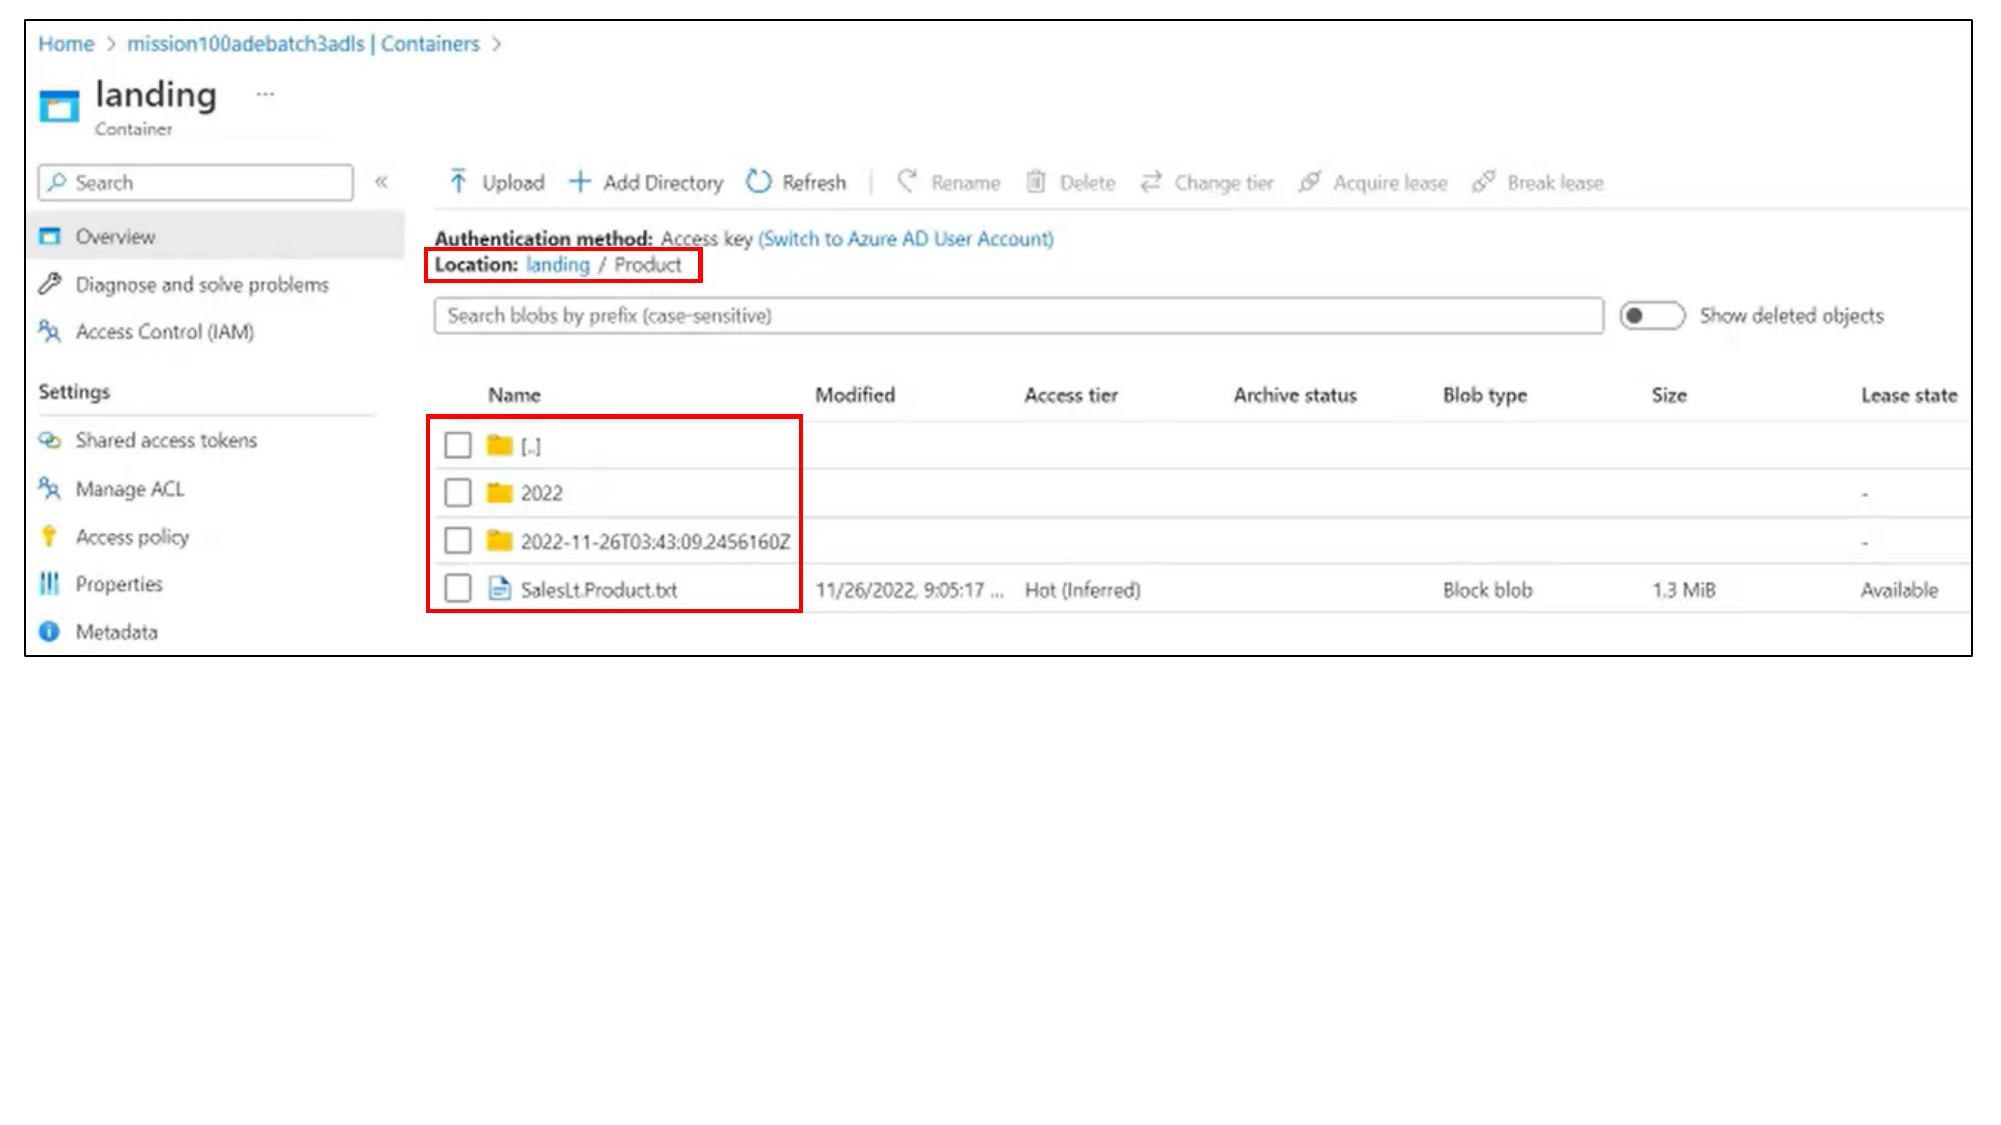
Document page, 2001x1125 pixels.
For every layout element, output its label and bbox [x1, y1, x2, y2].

picture [26, 21, 1971, 655]
